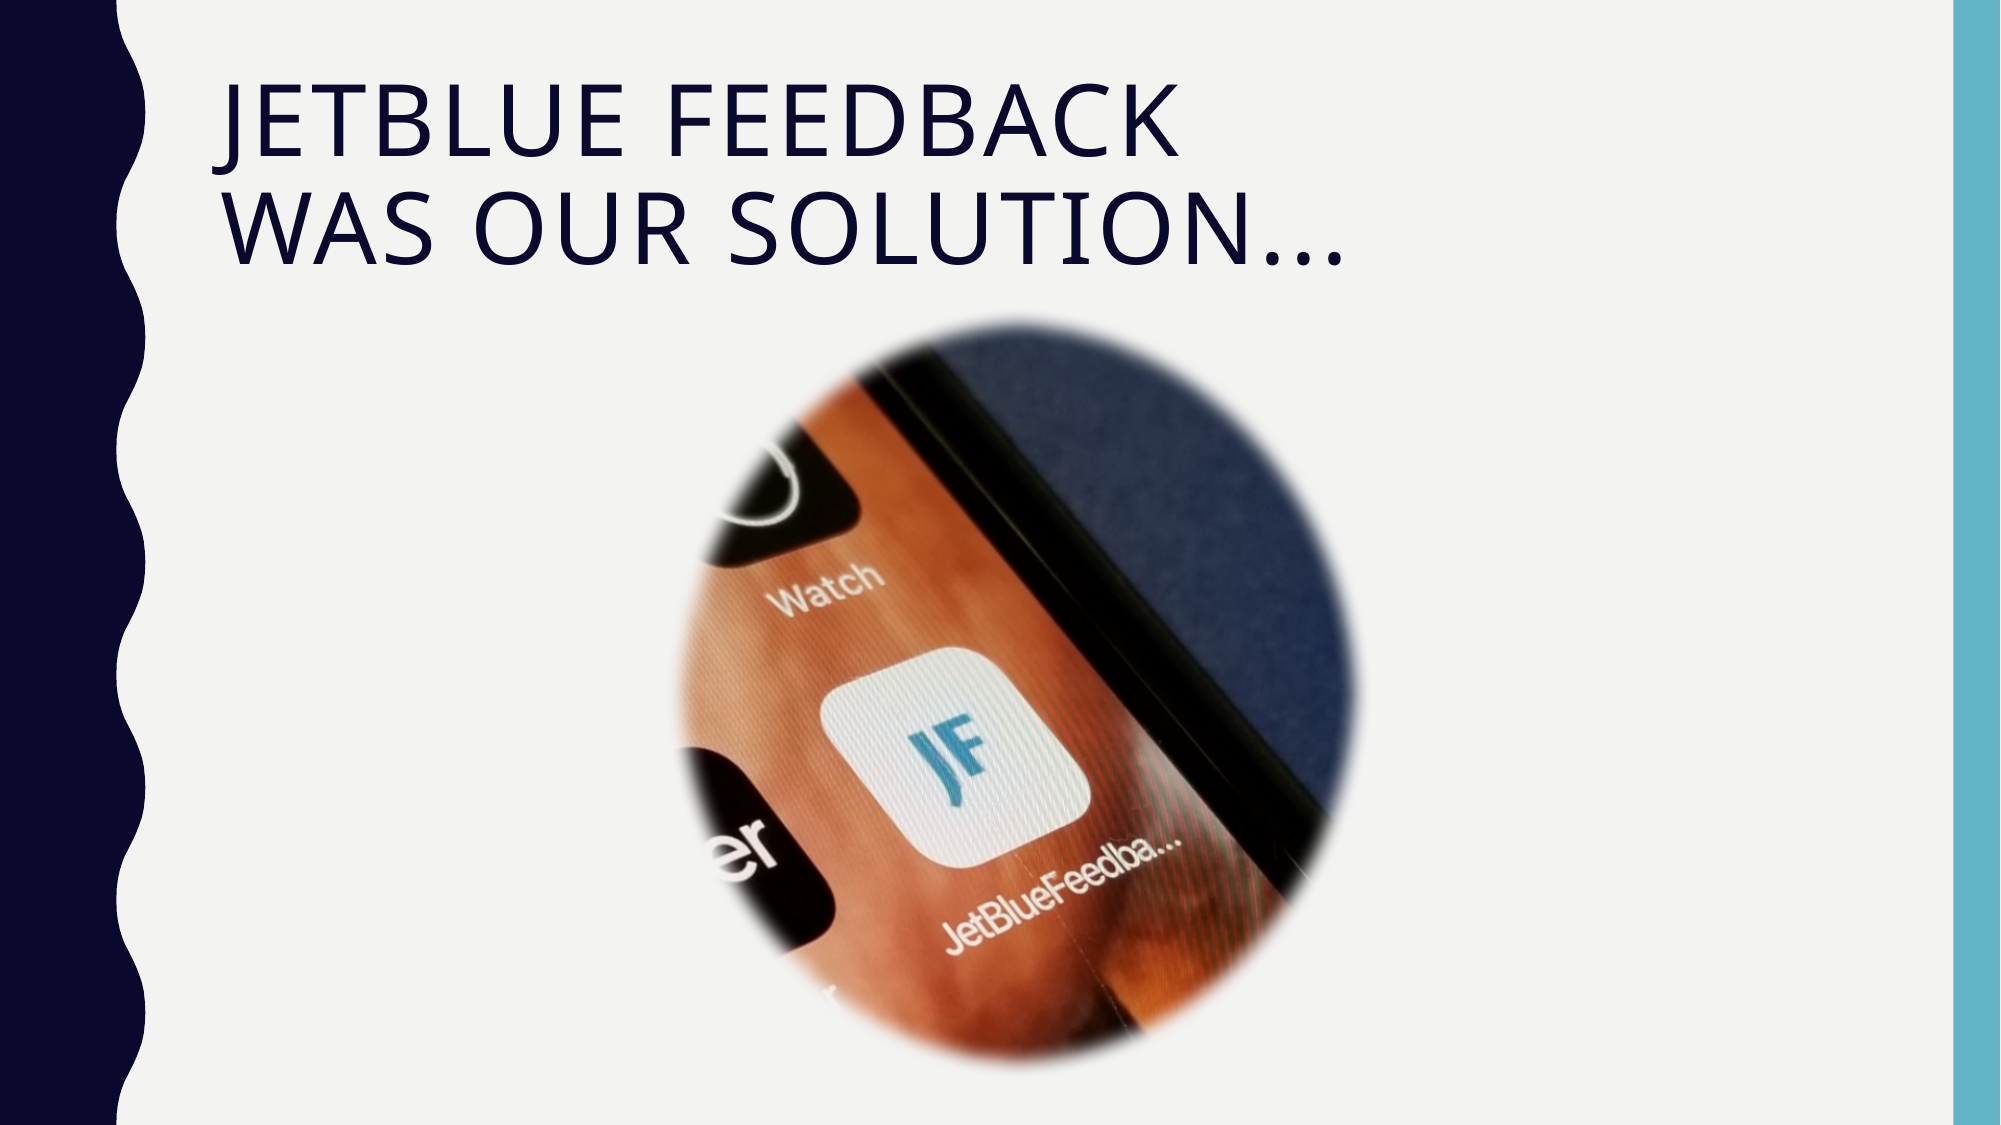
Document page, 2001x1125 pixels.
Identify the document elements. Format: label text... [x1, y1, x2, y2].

title JetBlue feedback was our solution... [205, 62, 1428, 308]
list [664, 307, 1373, 1079]
